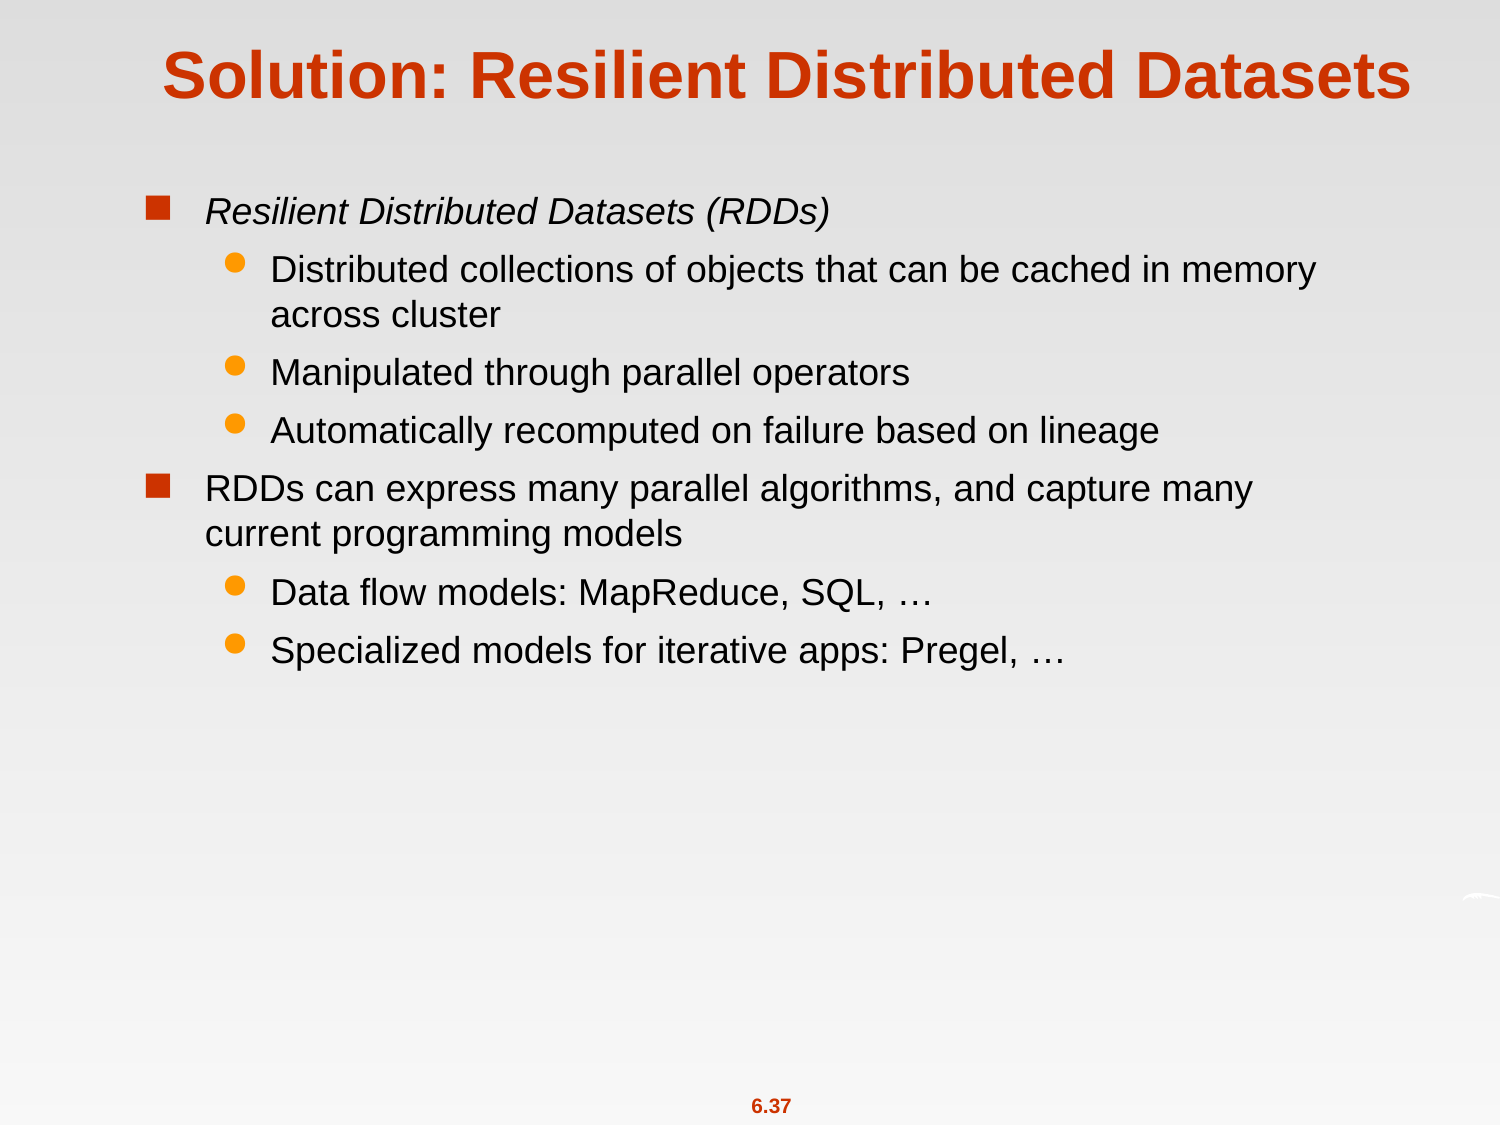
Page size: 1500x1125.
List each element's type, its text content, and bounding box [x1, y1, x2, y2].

title Solution: Resilient Distributed Datasets [126, 19, 1451, 120]
list Resilient Distributed Datasets (RDDs) Distributed collections of objects that can be cached in memory across cluster Manipulated through parallel operators Automatically recomputed on failure based on lineage RDDs can express many parallel algorithms, and capture many current programming models Data flow models: MapReduce, SQL, … Specialized models for iterative apps: Pregel, … [133, 179, 1391, 984]
